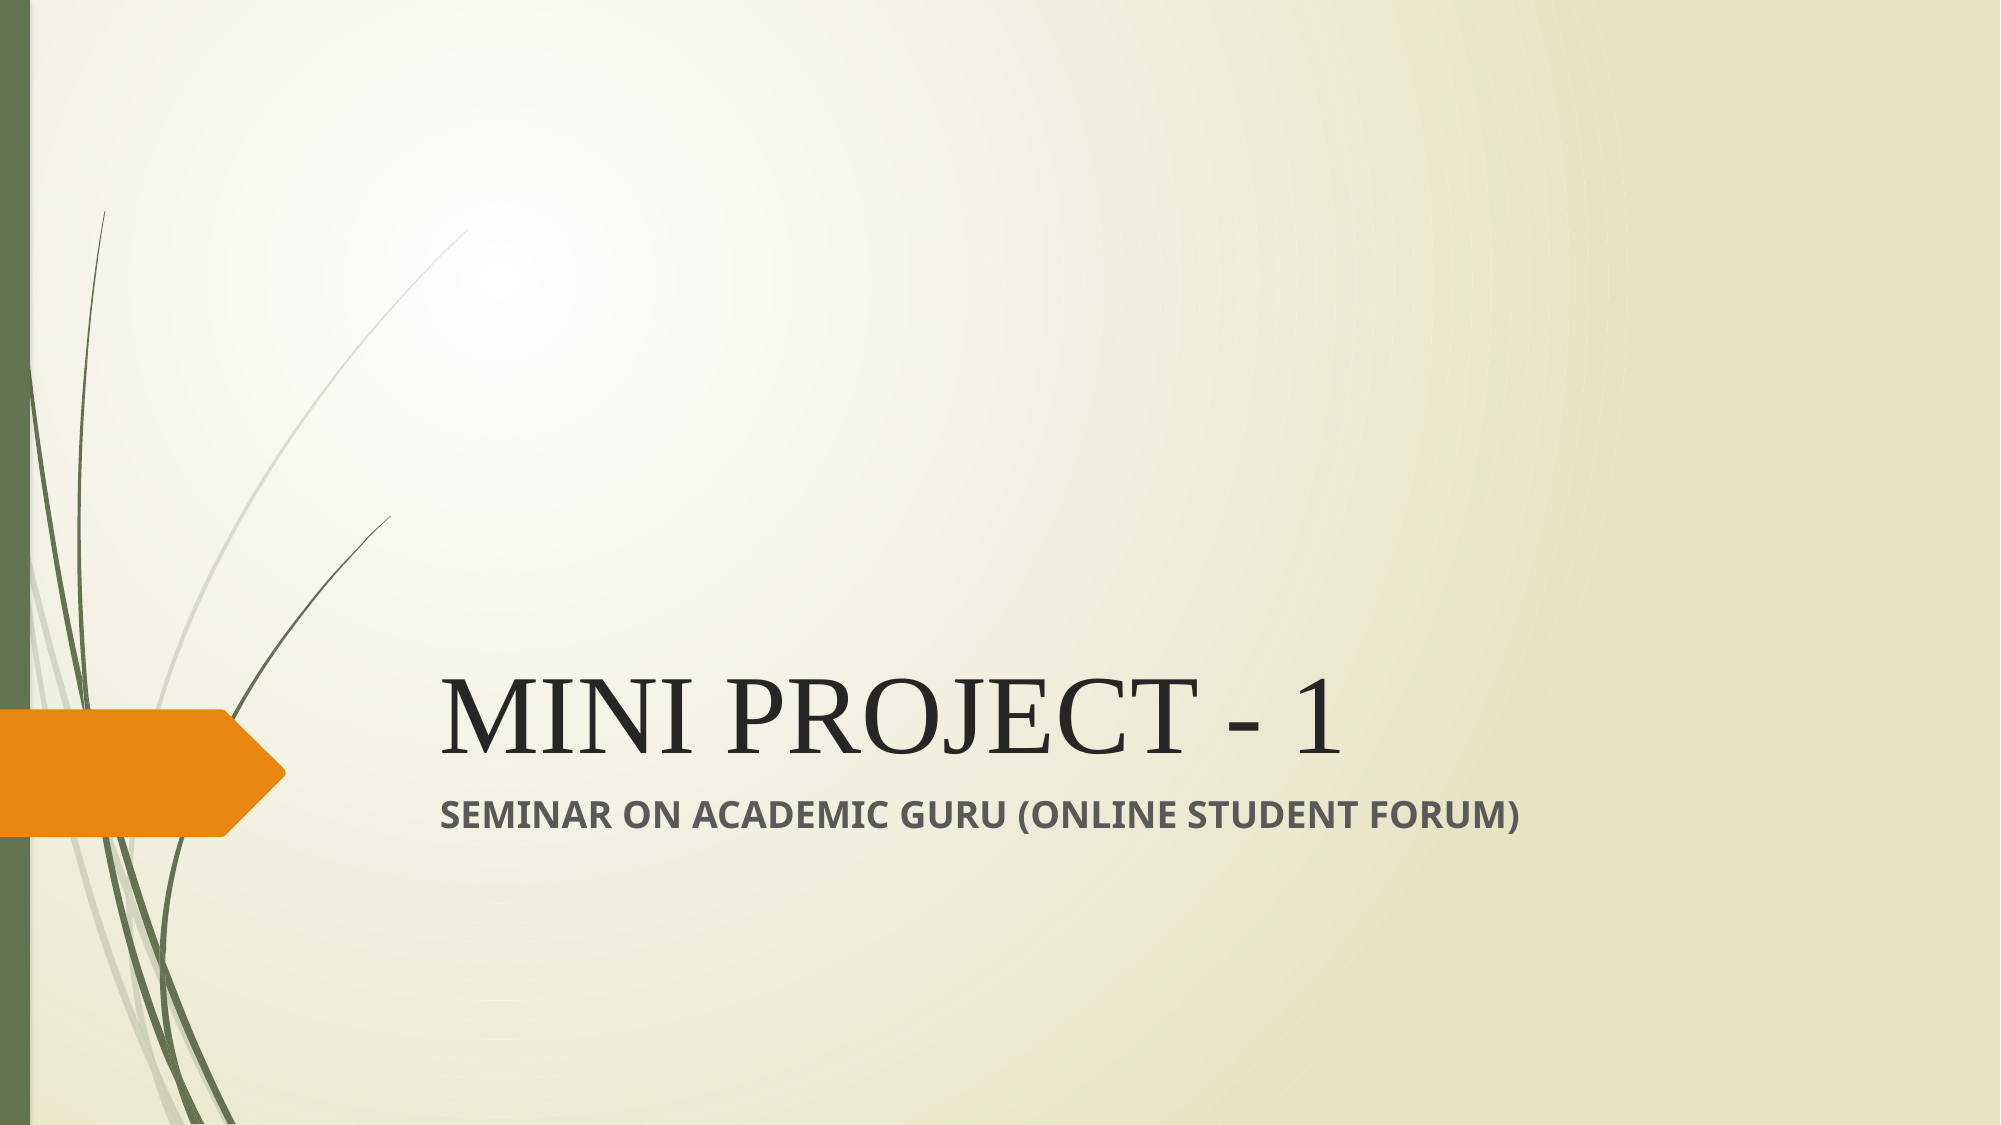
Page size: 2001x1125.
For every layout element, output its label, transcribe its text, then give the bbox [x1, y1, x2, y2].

title MINI PROJECT - 1 [424, 412, 1888, 783]
subtitle SEMINAR ON ACADEMIC GURU (ONLINE STUDENT FORUM) [424, 783, 1888, 969]
